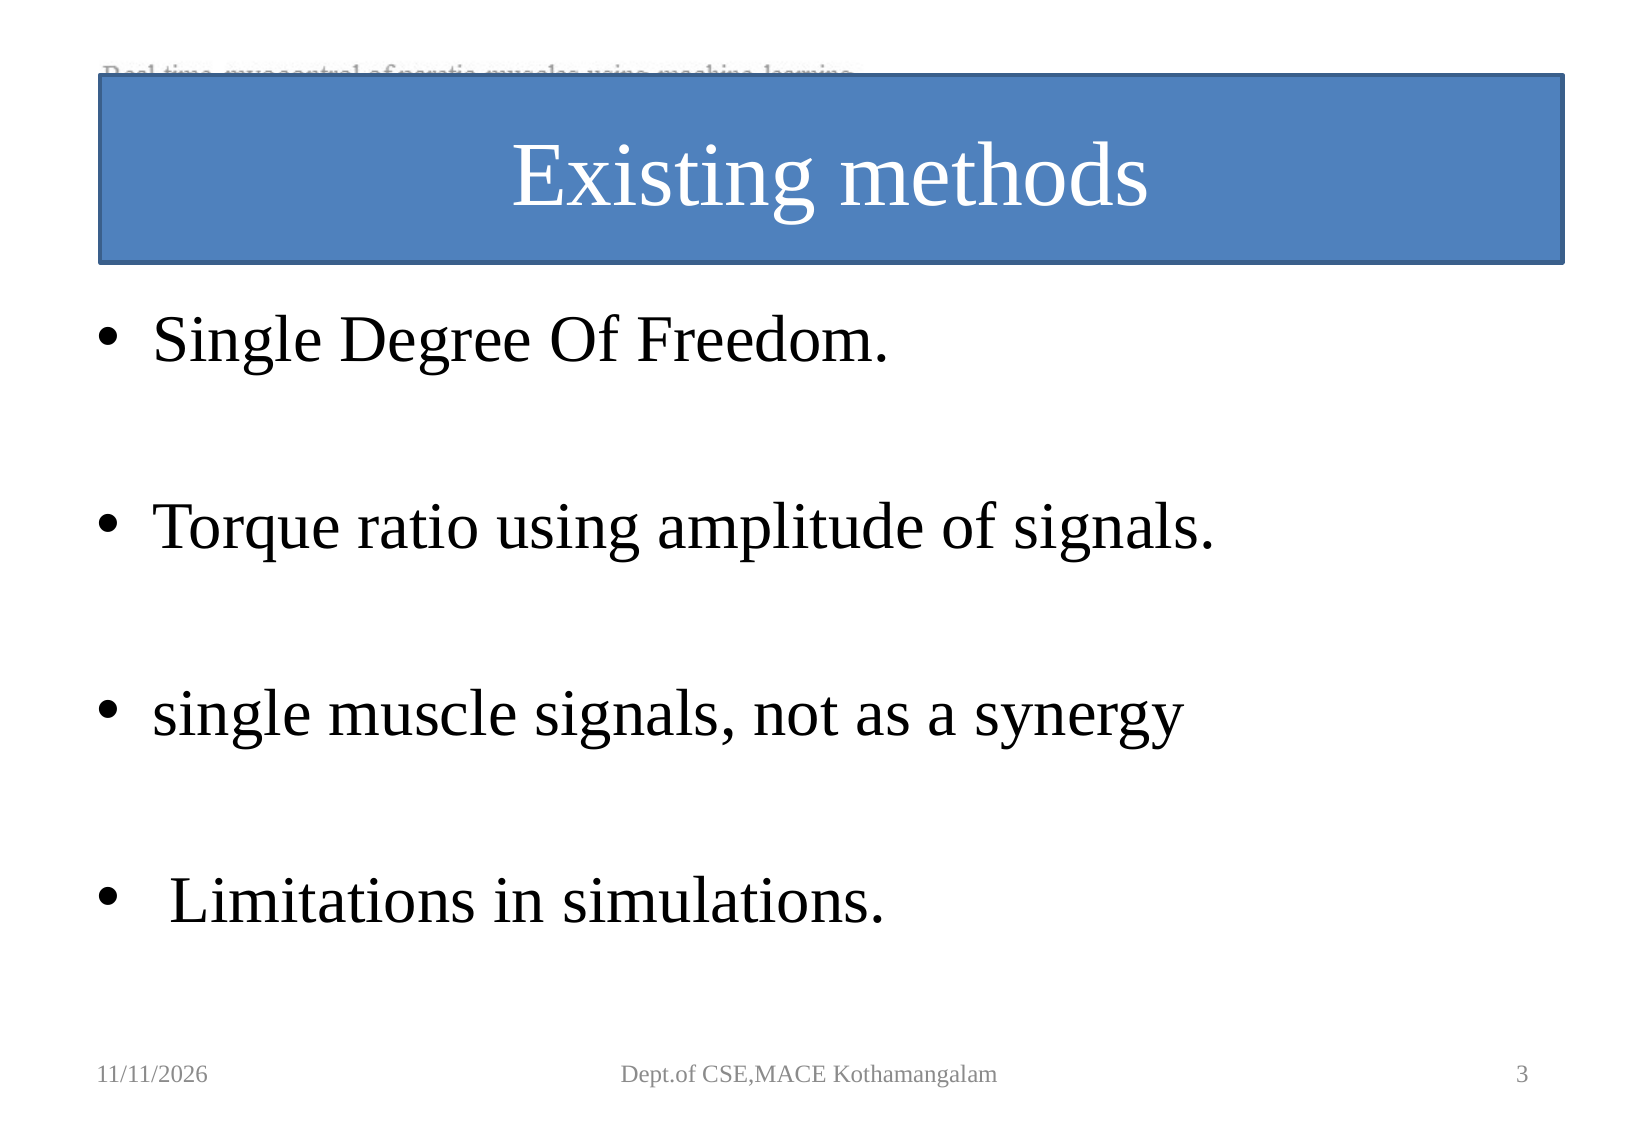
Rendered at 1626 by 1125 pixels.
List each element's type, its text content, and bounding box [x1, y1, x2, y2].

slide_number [81, 1042, 461, 1103]
list Single Degree Of Freedom. Torque ratio using amplitude of signals. single muscle signals, not as a synergy Limitations in simulations. [81, 287, 1544, 1005]
slide_number 3 [1164, 1042, 1544, 1103]
title Existing methods [98, 73, 1565, 265]
footer Dept.of CSE,MACE Kothamangalam [555, 1042, 1070, 1103]
